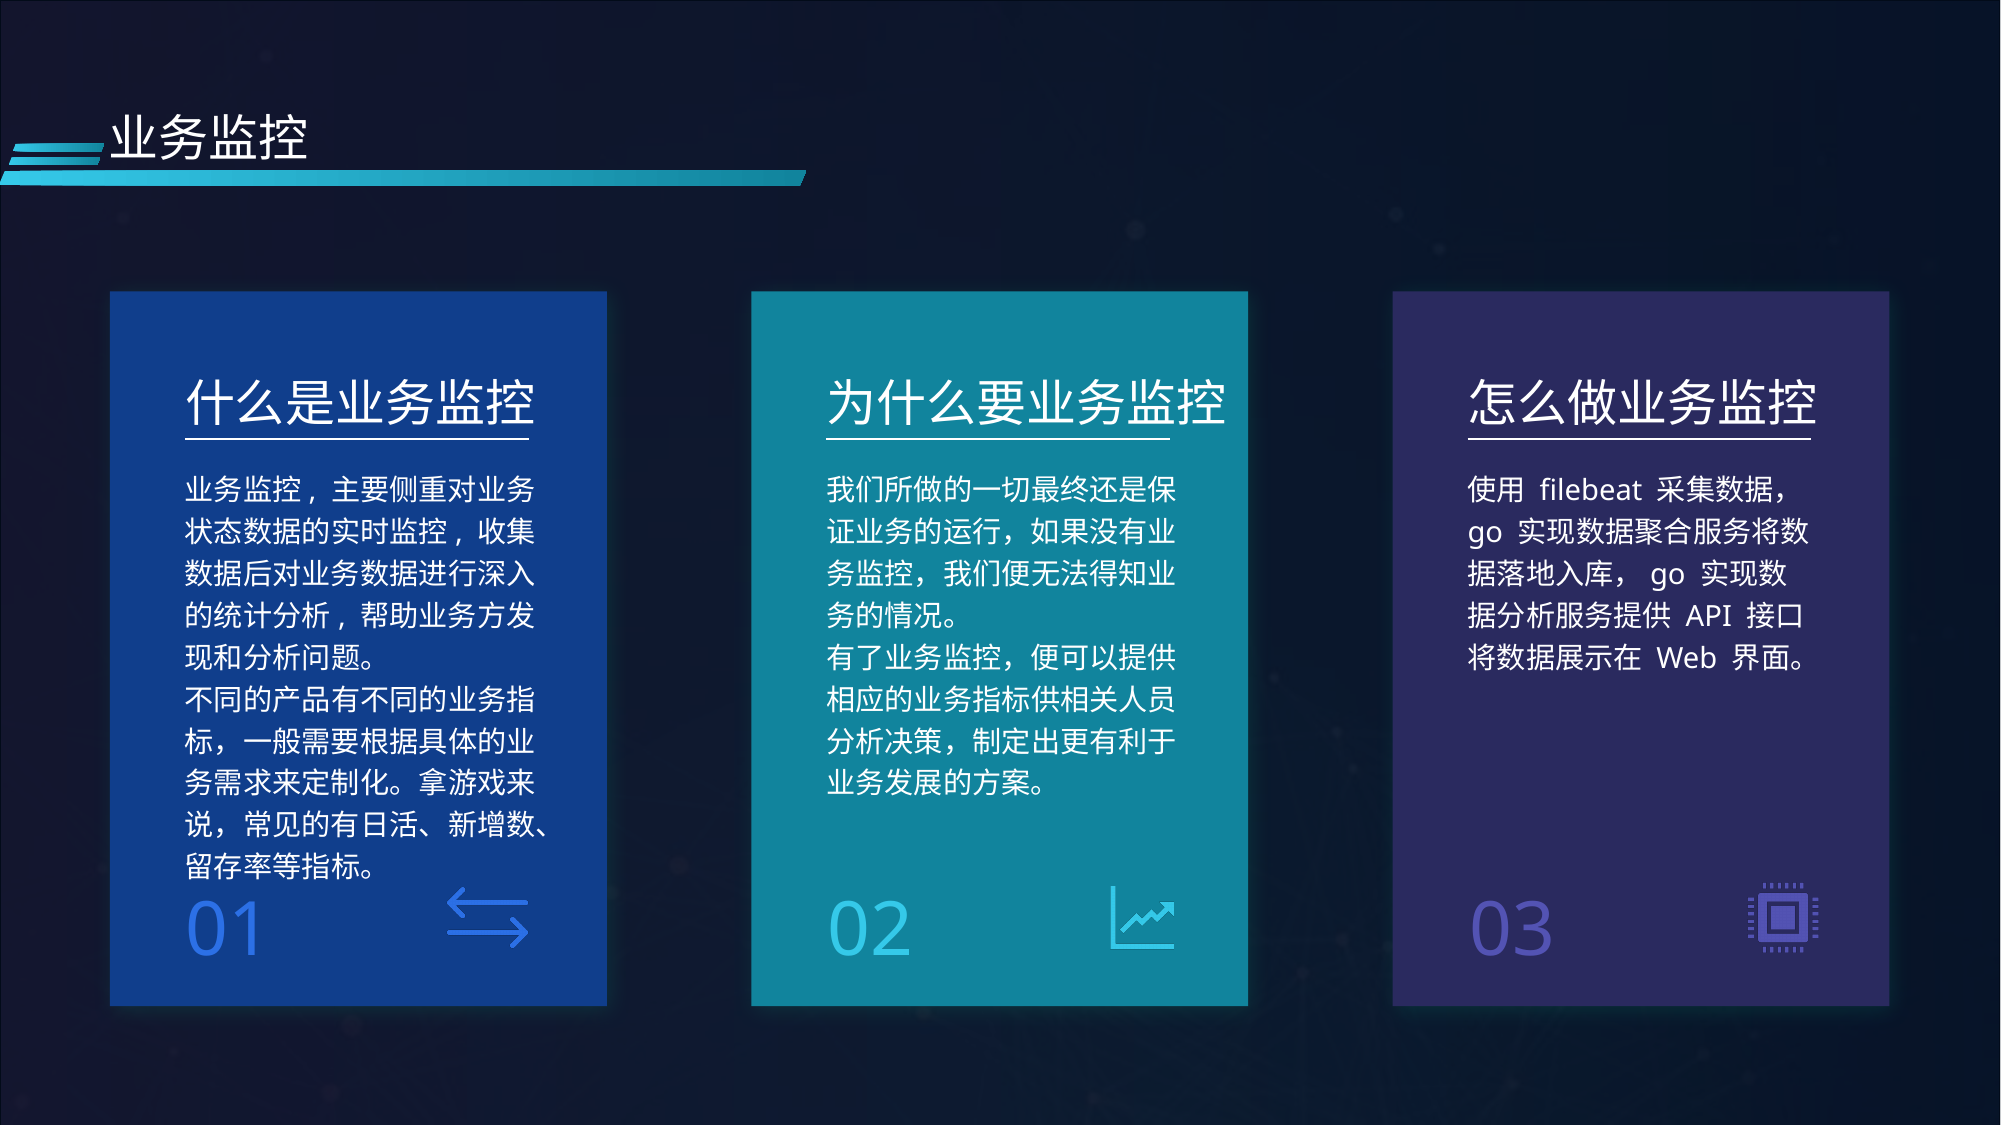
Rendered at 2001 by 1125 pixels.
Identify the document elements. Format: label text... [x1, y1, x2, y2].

text_box 使用 filebeat 采集数据，go 实现数据聚合服务将数据落地入库，go 实现数据分析服务提供 API 接口将数据展示在 Web 界面。 [1467, 456, 1815, 682]
text_box [1392, 290, 1891, 1007]
text_box 03 [1469, 873, 1556, 978]
text_box 02 [827, 873, 914, 978]
picture [1668, 298, 1897, 1014]
text_box 我们所做的一切最终还是保证业务的运行，如果没有业务监控，我们便无法得知业务的情况。 有了业务监控，便可以提供相应的业务指标供相关人员分析决策，制定出更有利于业务发展的方案。 [826, 456, 1187, 808]
text_box 01 [185, 873, 273, 978]
text_box [750, 290, 1249, 1007]
picture [1097, 872, 1187, 962]
text_box [109, 290, 608, 1007]
text_box 怎么做业务监控 [1467, 363, 1818, 439]
picture [1738, 872, 1828, 962]
text_box 业务监控, 主要侧重对业务状态数据的实时监控, 收集数据后对业务数据进行深入的统计分析, 帮助业务方发现和分析问题。 不同的产品有不同的业务指标，一般需要根据具体的业务需求来定制化。拿游戏来说，常见的有日活、新增数、留存率等指标。 [184, 456, 545, 891]
text_box 什么是业务监控 [184, 363, 535, 439]
list 业务监控 [108, 105, 807, 171]
text_box 为什么要业务监控 [826, 363, 1227, 439]
picture [443, 872, 532, 962]
